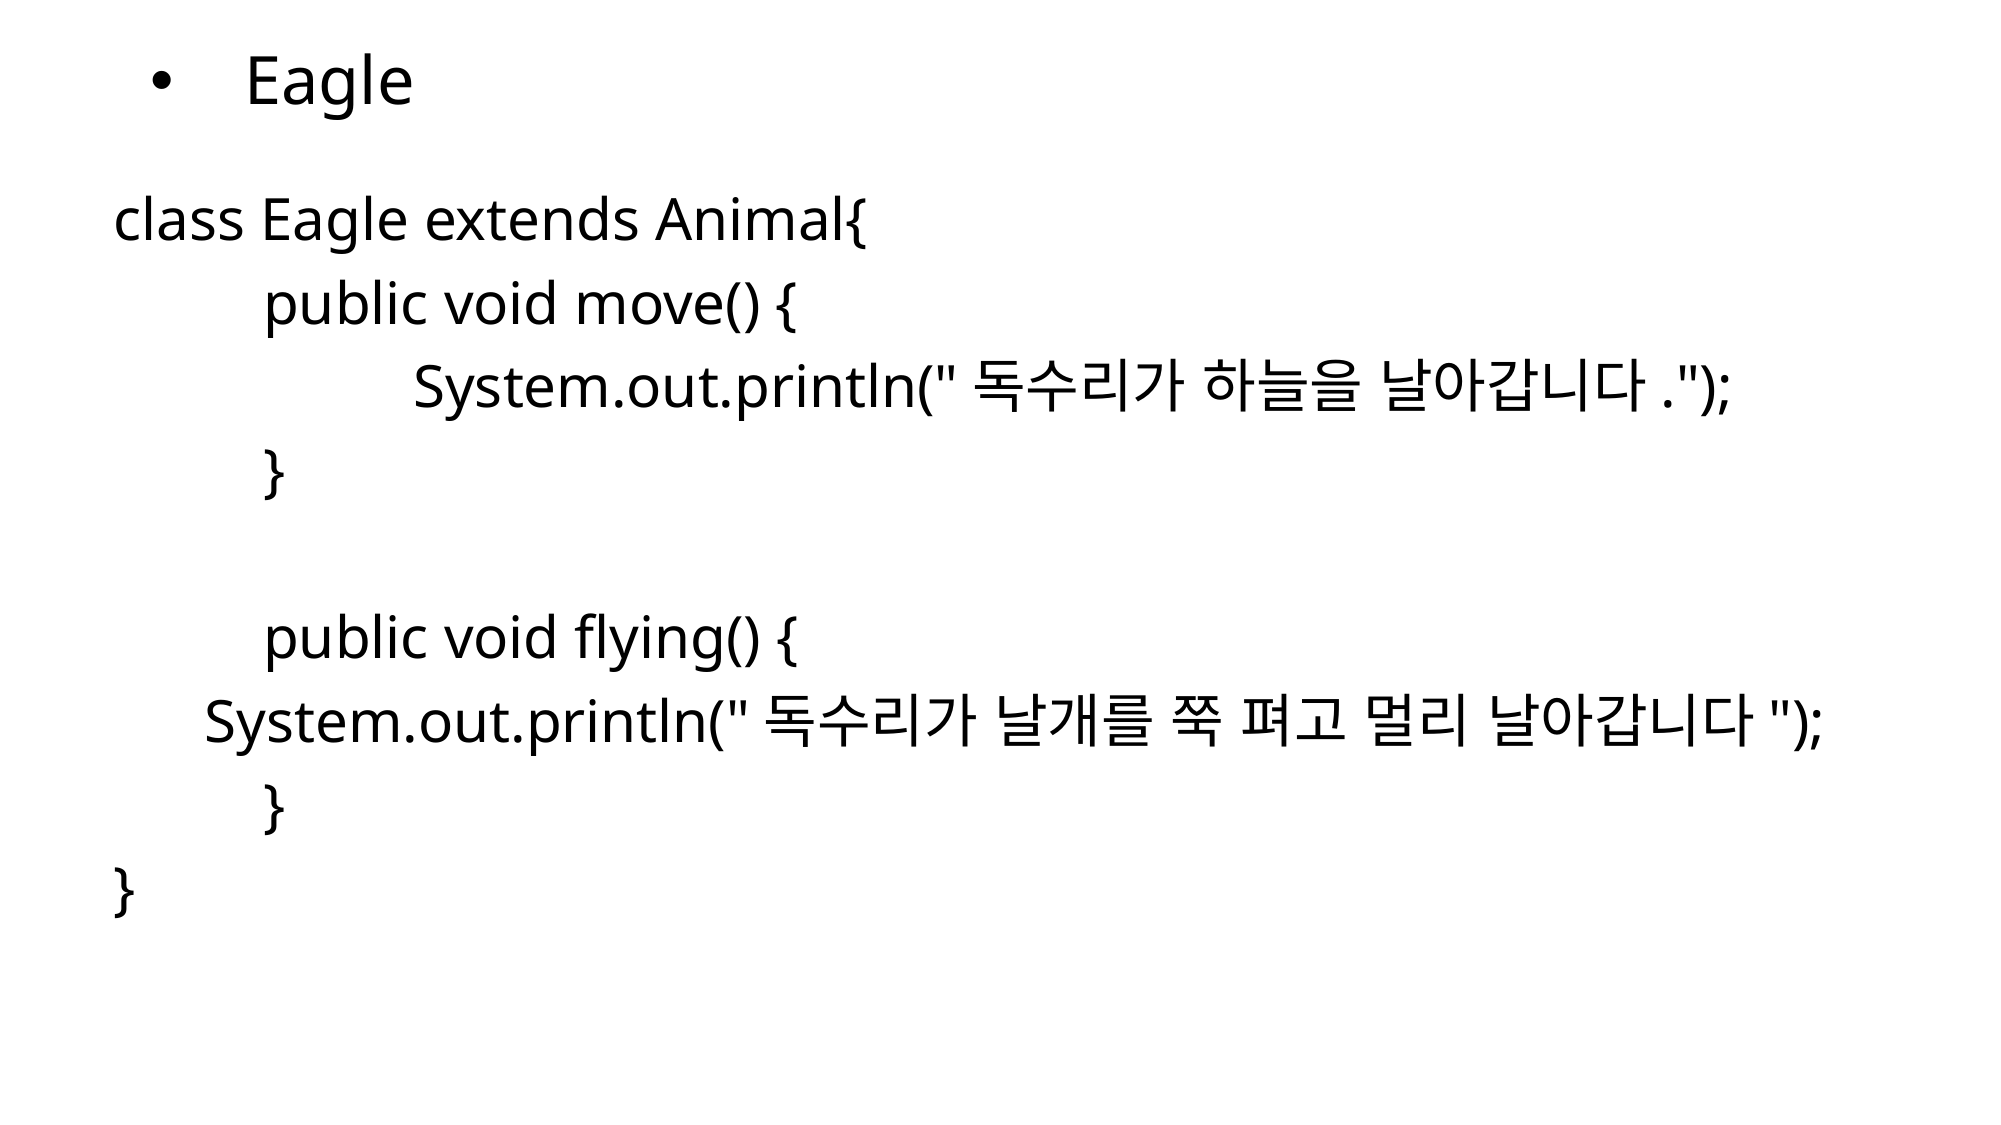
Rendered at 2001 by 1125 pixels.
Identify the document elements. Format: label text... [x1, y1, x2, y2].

title Eagle [135, 13, 1861, 154]
list class Eagle extends Animal{ public void move() { System.out.println("독수리가 하늘을 날아갑니다."); } public void flying() { System.out.println("독수리가 날개를 쭉 펴고 멀리 날아갑니다"); } } [98, 182, 1935, 1047]
